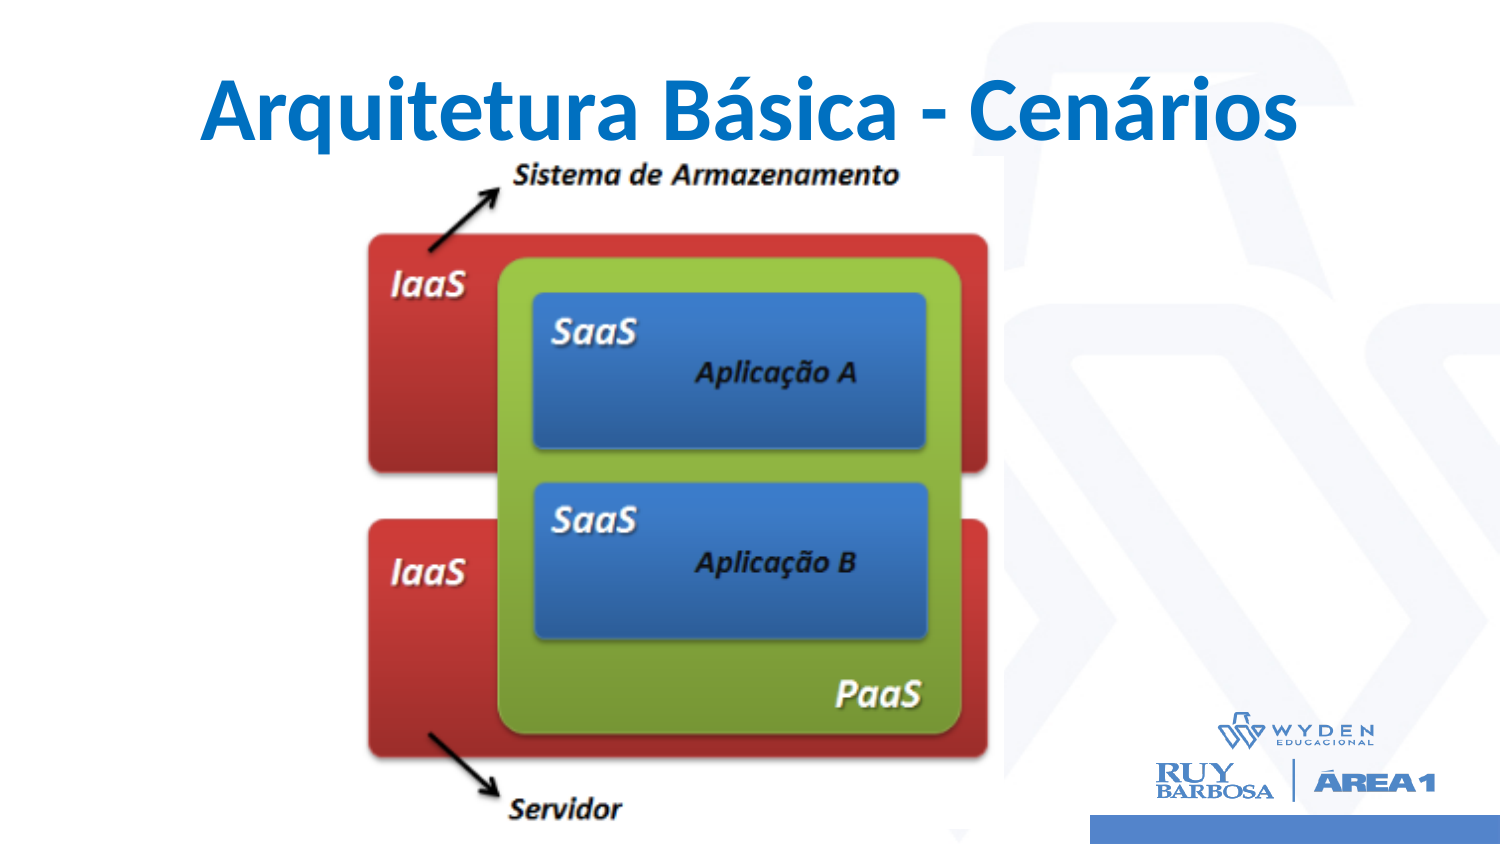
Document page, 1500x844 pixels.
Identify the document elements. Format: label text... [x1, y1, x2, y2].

picture [0, 0, 1500, 844]
title Arquitetura Básica - Cenários [74, 33, 1426, 175]
